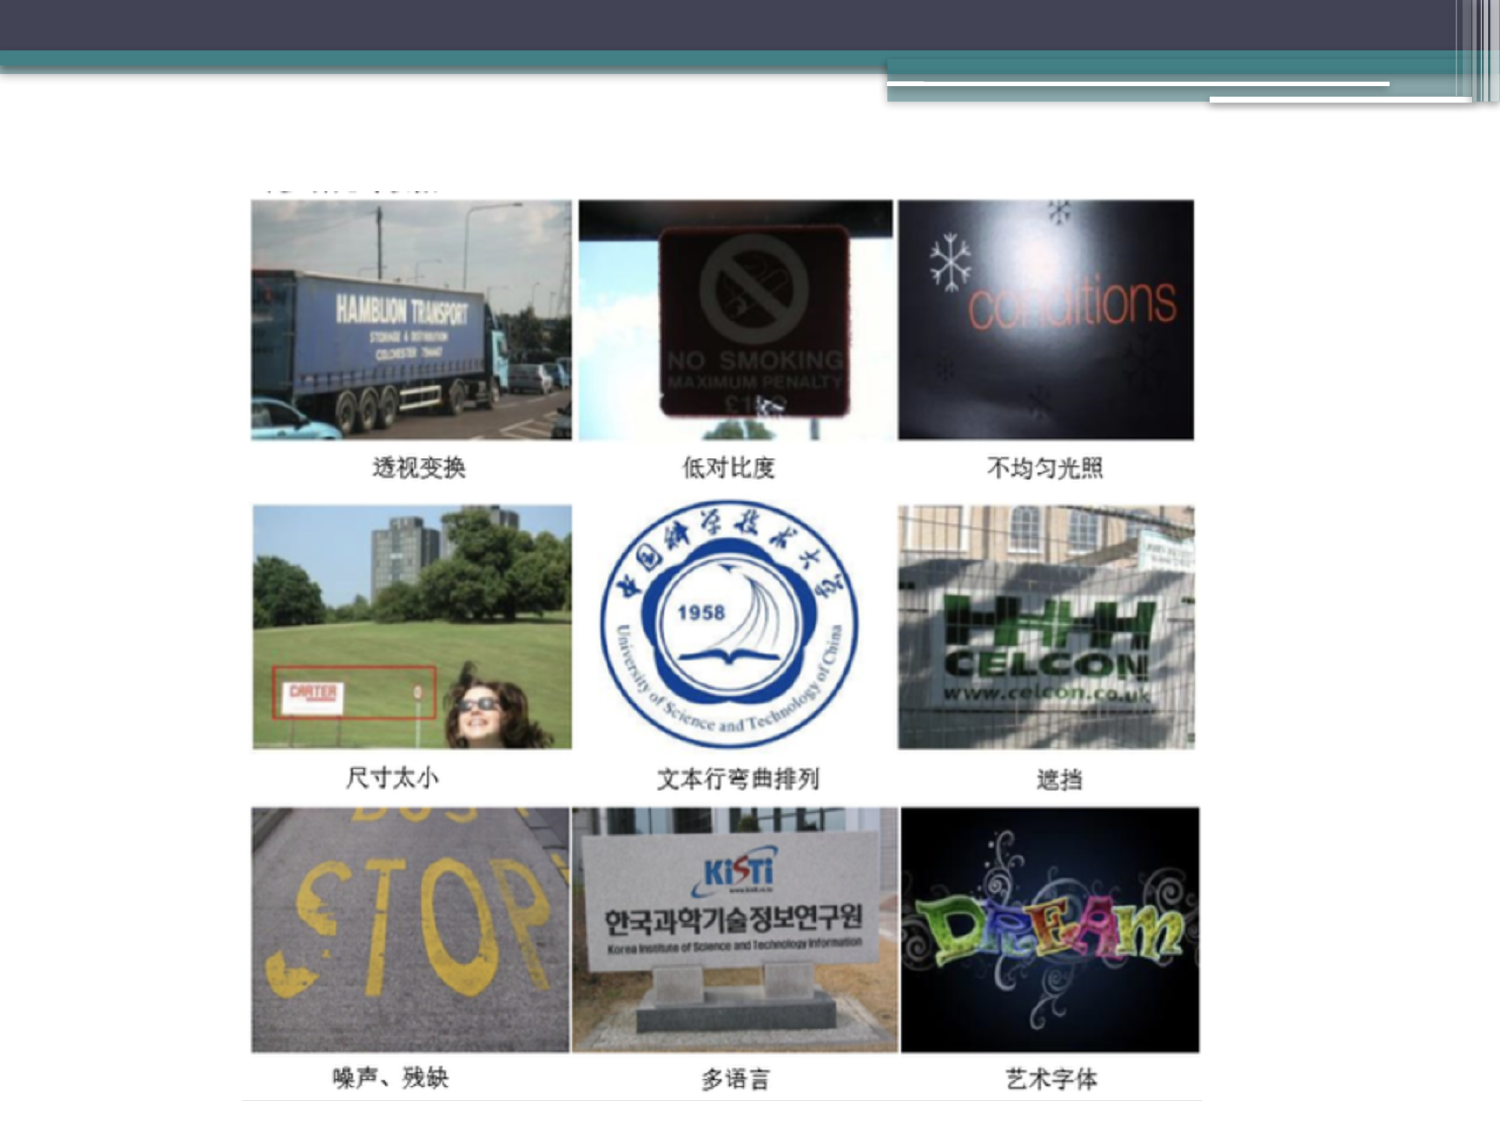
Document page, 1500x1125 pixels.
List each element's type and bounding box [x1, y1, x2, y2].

picture [241, 191, 1202, 1101]
